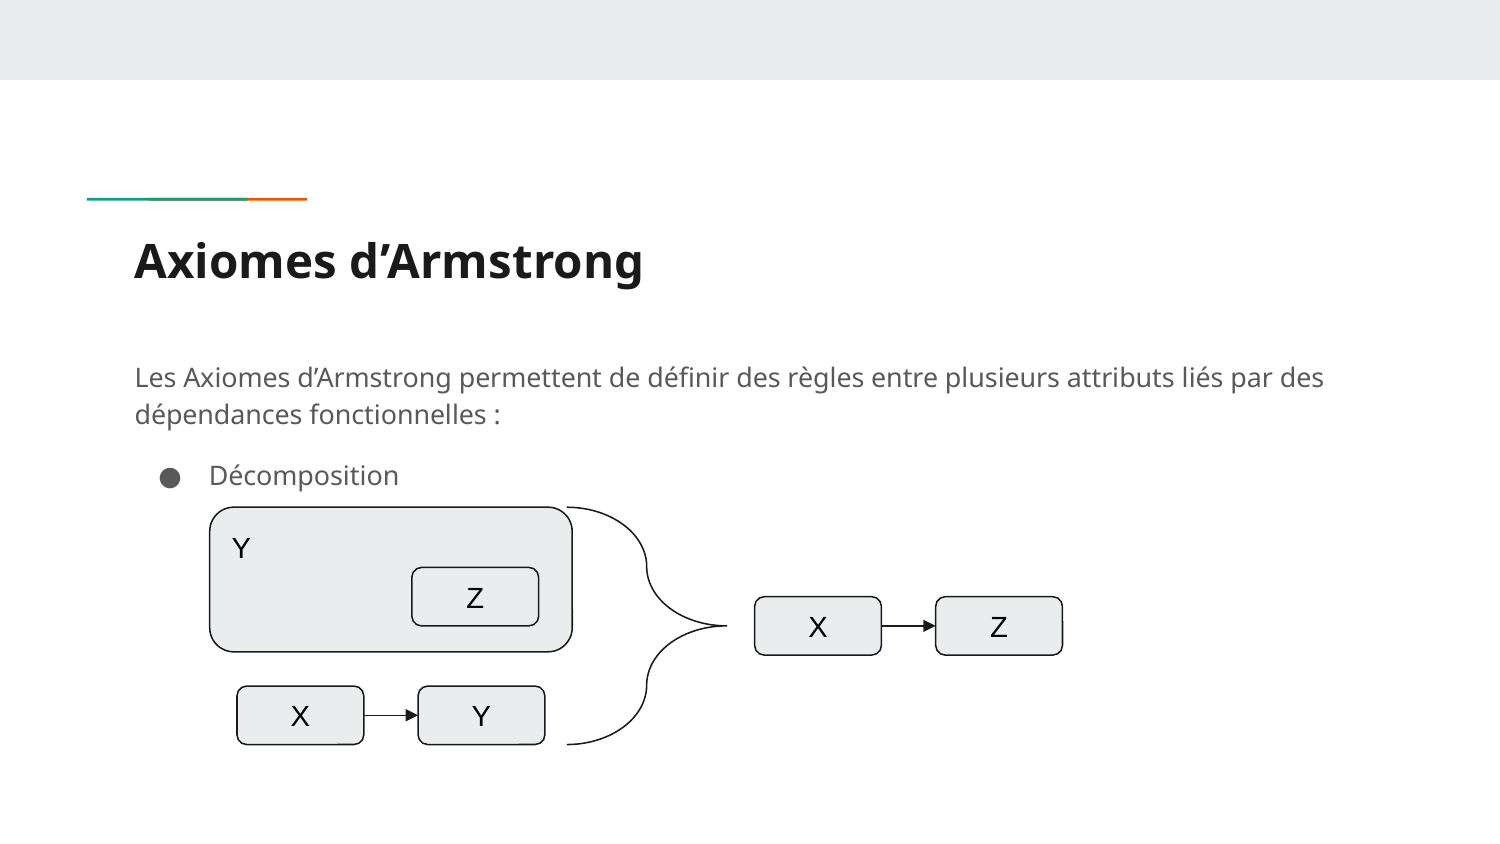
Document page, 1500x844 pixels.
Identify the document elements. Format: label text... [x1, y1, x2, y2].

text_box X [236, 686, 364, 745]
text_box Z [411, 567, 539, 626]
list Les Axiomes d’Armstrong permettent de définir des règles entre plusieurs attributs liés par des dépendances fonctionnelles : Décomposition [119, 341, 1381, 508]
text_box Y [418, 686, 545, 745]
text_box X [754, 596, 882, 656]
text_box Y [209, 507, 566, 652]
text_box [566, 507, 727, 745]
title Axiomes d’Armstrong [119, 216, 1381, 305]
text_box Z [935, 596, 1063, 656]
